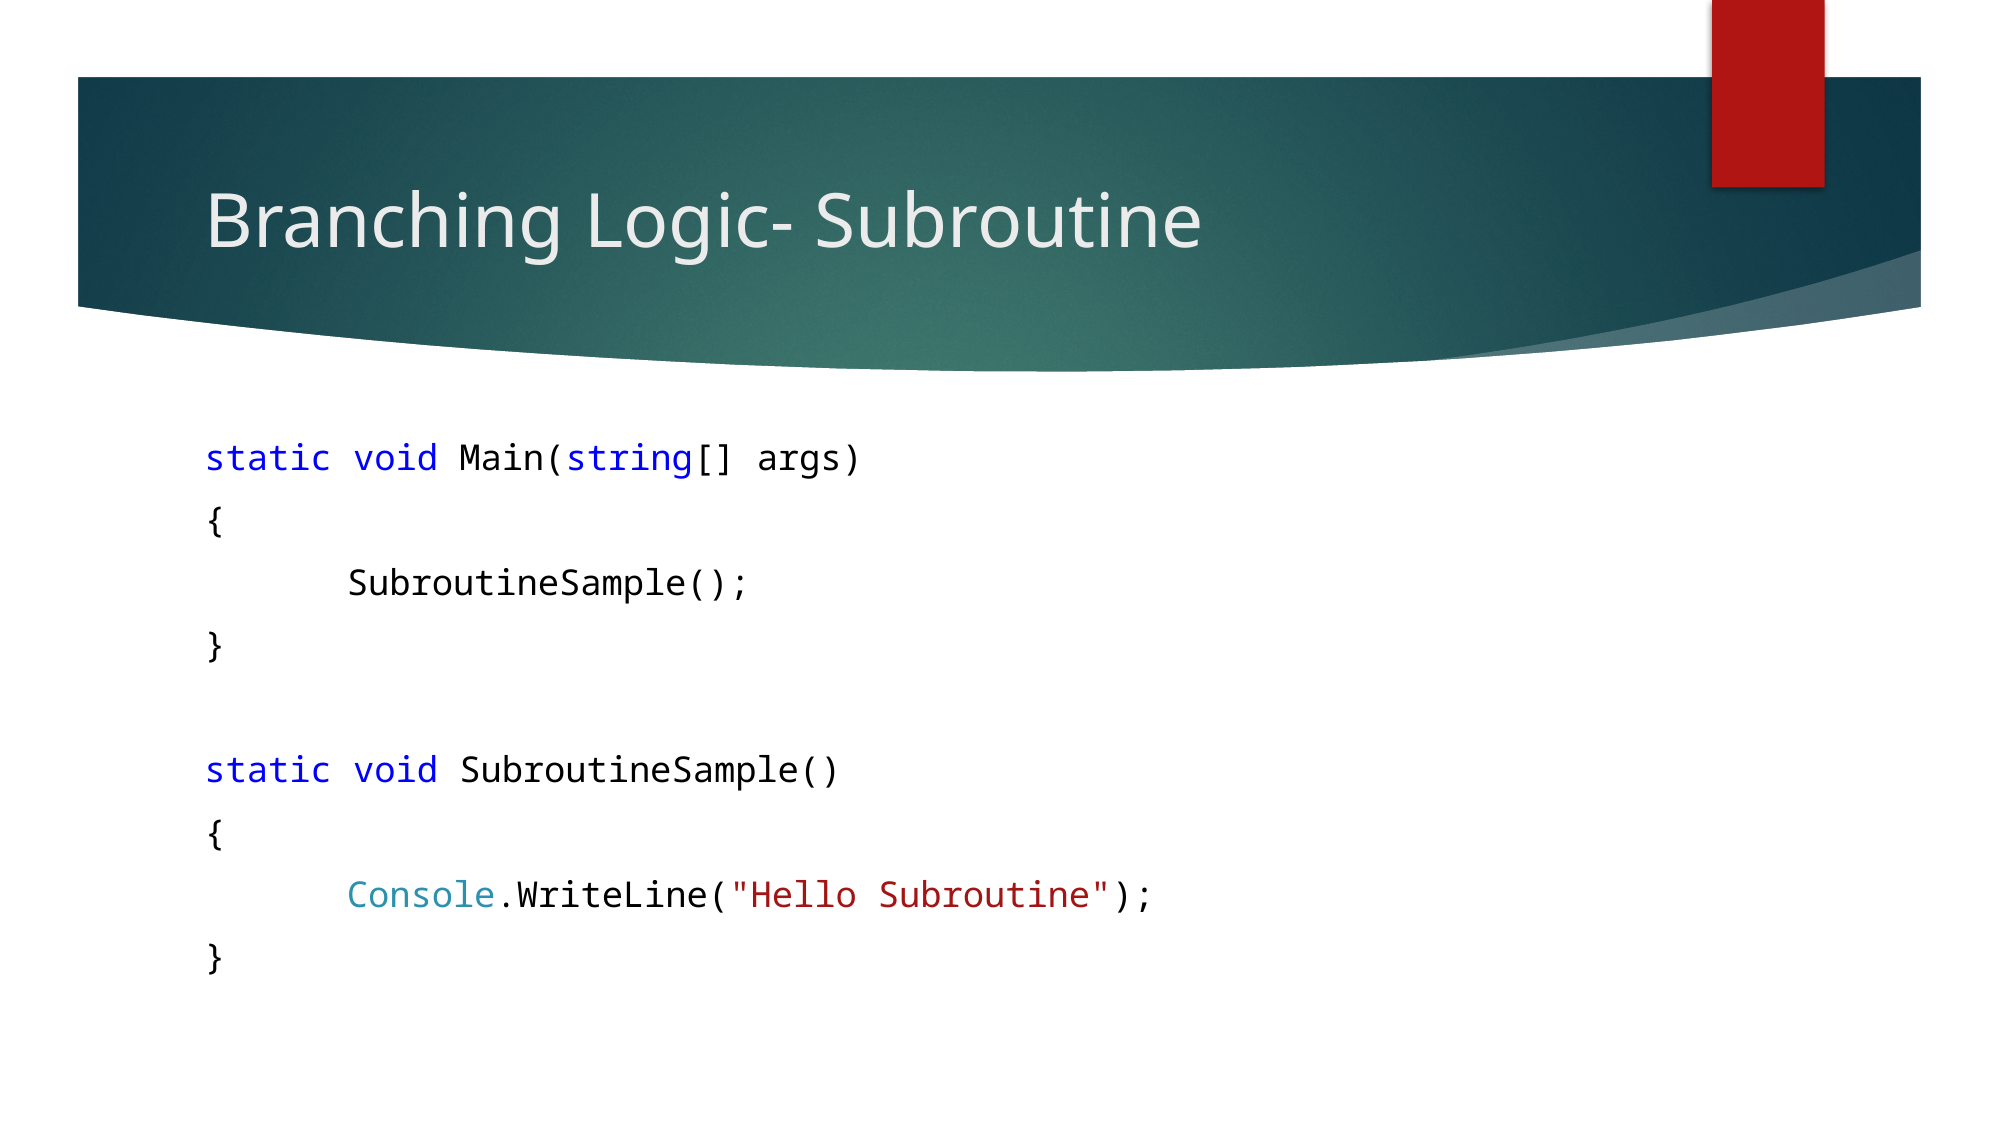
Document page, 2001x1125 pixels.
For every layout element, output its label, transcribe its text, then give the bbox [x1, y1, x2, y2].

list static void Main(string[] args) { SubroutineSample(); } static void SubroutineSample() { Console.WriteLine("Hello Subroutine"); } [189, 427, 1638, 988]
title Branching Logic- Subroutine [189, 159, 1638, 276]
